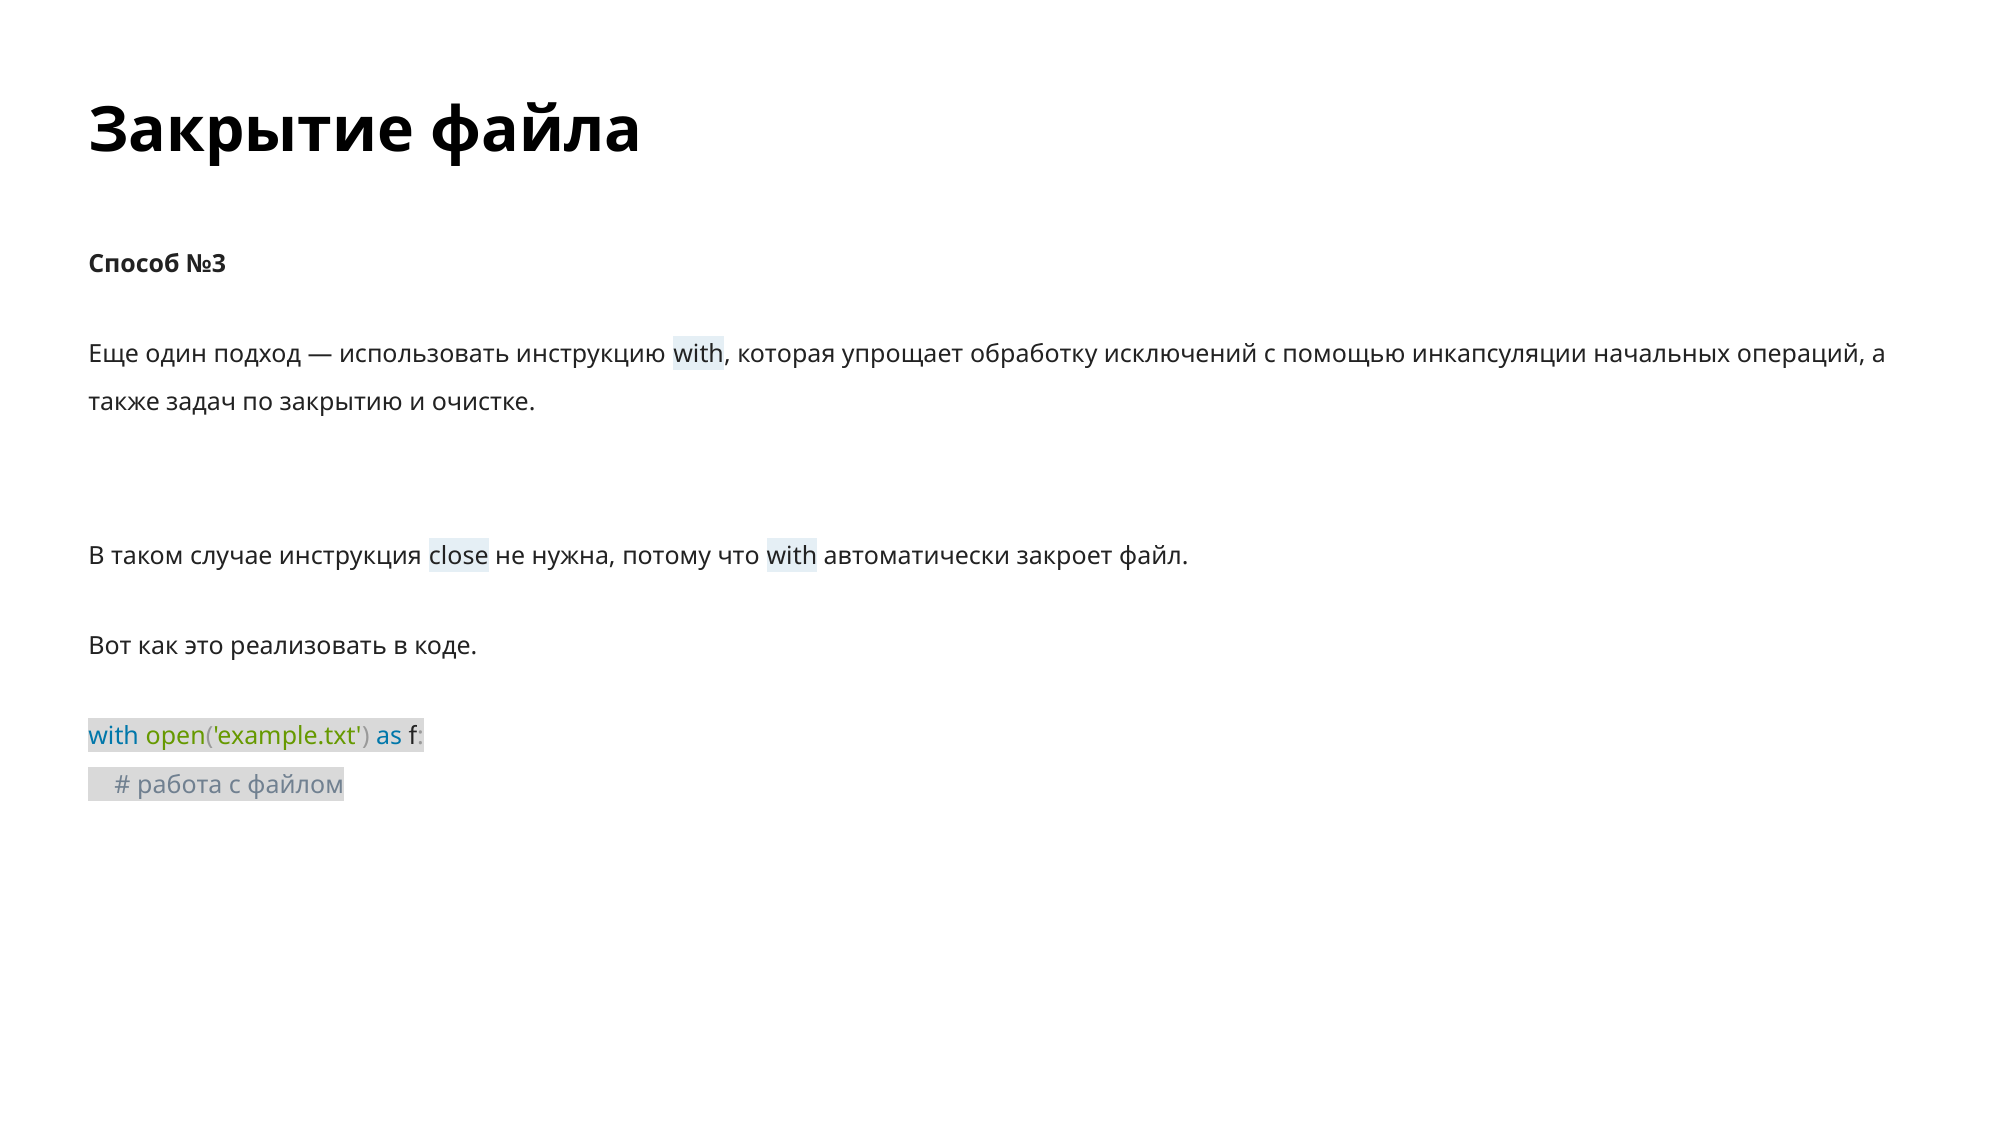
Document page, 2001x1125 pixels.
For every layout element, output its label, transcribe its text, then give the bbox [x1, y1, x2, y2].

title Закрытие файла [73, 22, 1863, 221]
list Способ №3 Еще один подход — использовать инструкцию with, которая упрощает обработку исключений с помощью инкапсуляции начальных операций, а также задач по закрытию и очистке. В таком случае инструкция close не нужна, потому что with автоматически закроет файл. Вот как это реализовать в коде. with open('example.txt') as f: # работа с файлом [73, 221, 1949, 1066]
